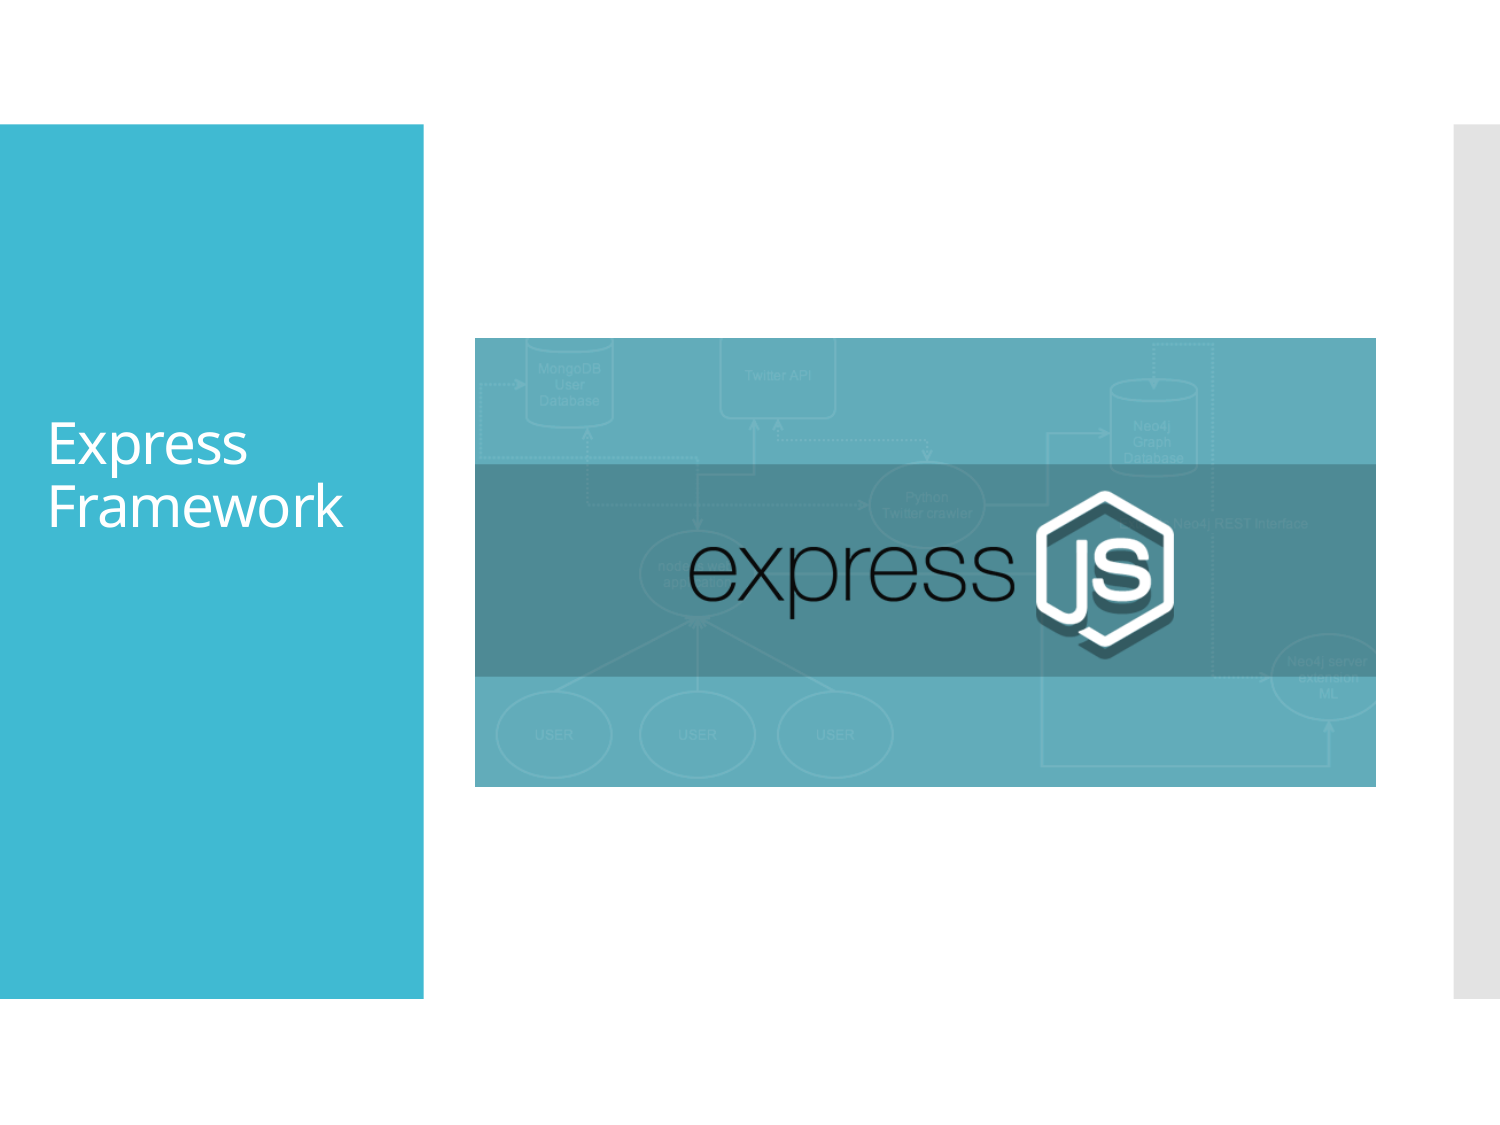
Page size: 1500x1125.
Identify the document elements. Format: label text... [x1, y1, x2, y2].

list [475, 338, 1376, 787]
title Express Framework [31, 187, 381, 548]
